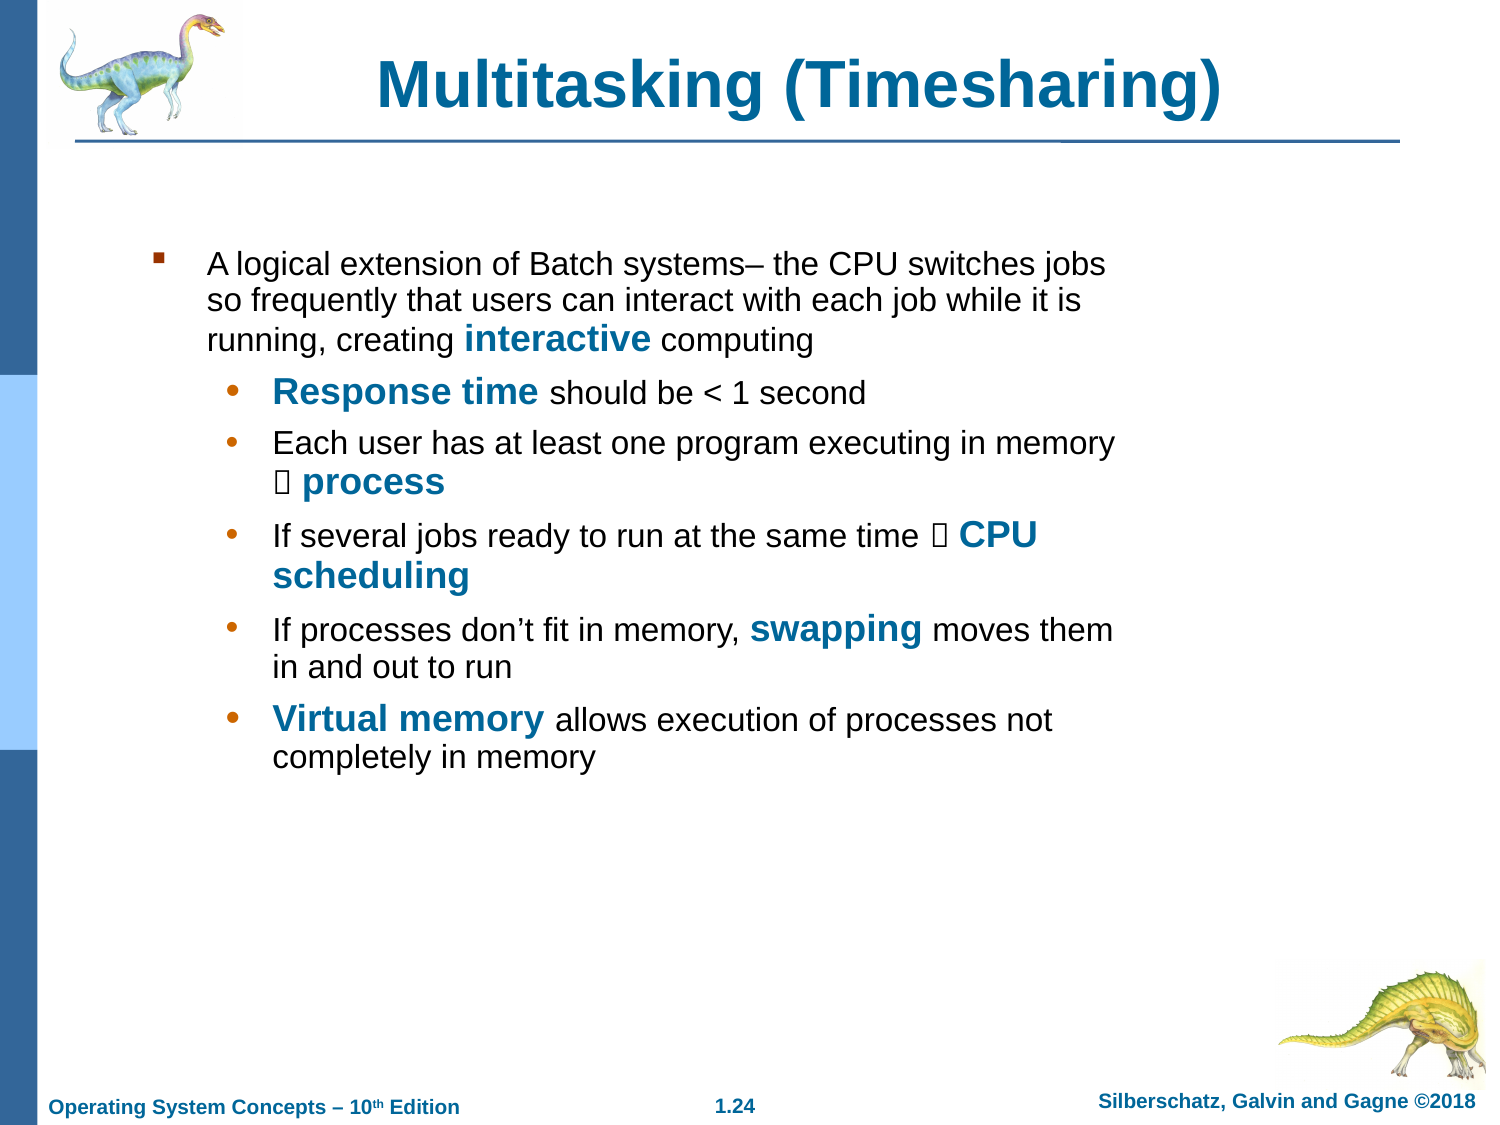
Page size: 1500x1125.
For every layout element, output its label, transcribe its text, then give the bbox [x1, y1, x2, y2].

picture [46, 0, 243, 149]
title Multitasking (Timesharing) [175, 33, 1425, 129]
picture [1275, 959, 1486, 1090]
list A logical extension of Batch systems– the CPU switches jobs so frequently that users can interact with each job while it is running, creating interactive computing Response time should be < 1 second Each user has at least one program executing in memory  process If several jobs ready to run at the same time  CPU scheduling If processes don’t fit in memory, swapping moves them in and out to run Virtual memory allows execution of processes not completely in memory [135, 137, 1154, 937]
